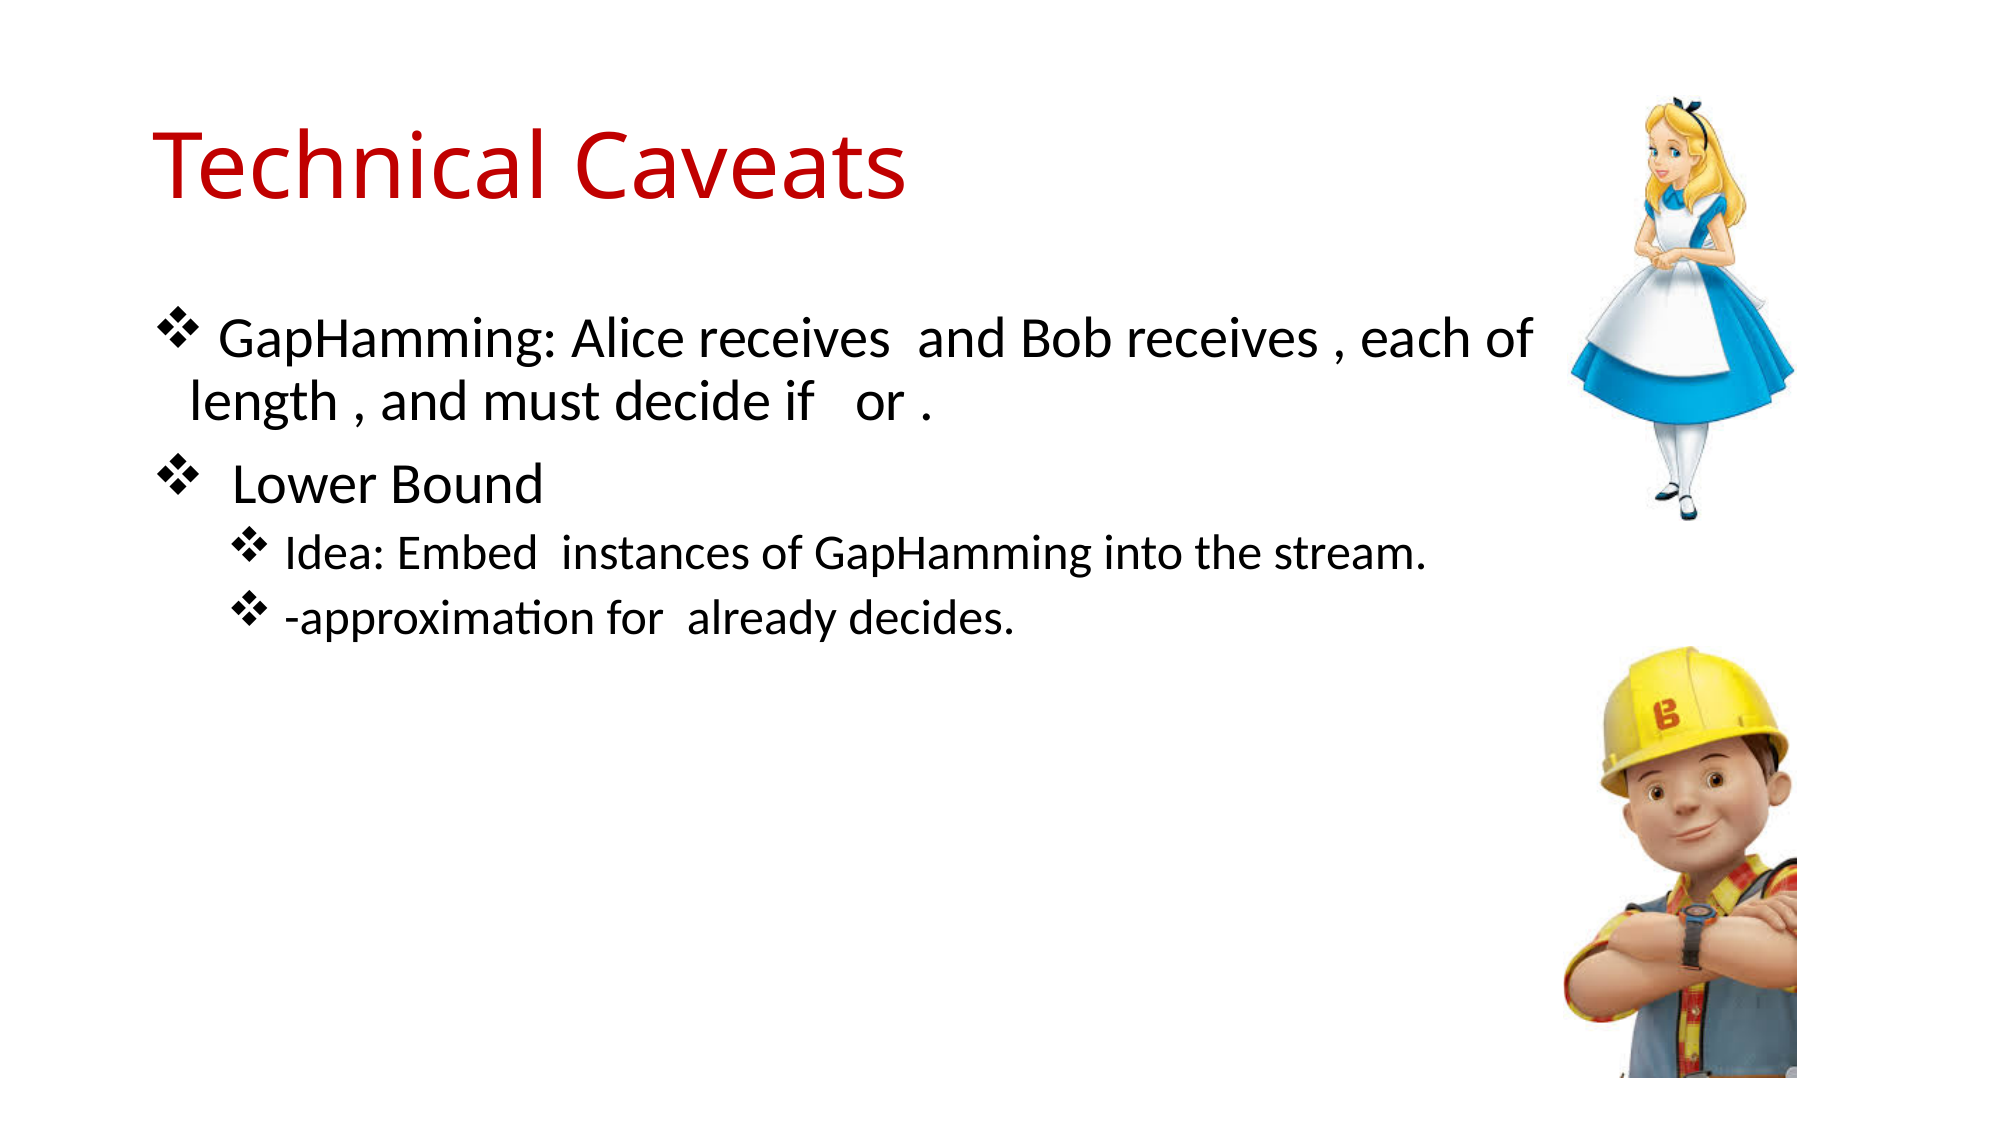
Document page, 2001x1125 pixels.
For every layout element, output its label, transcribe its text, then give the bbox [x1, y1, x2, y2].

title Technical Caveats [137, 59, 1863, 278]
picture [1563, 646, 1797, 1079]
picture [1567, 95, 1797, 526]
